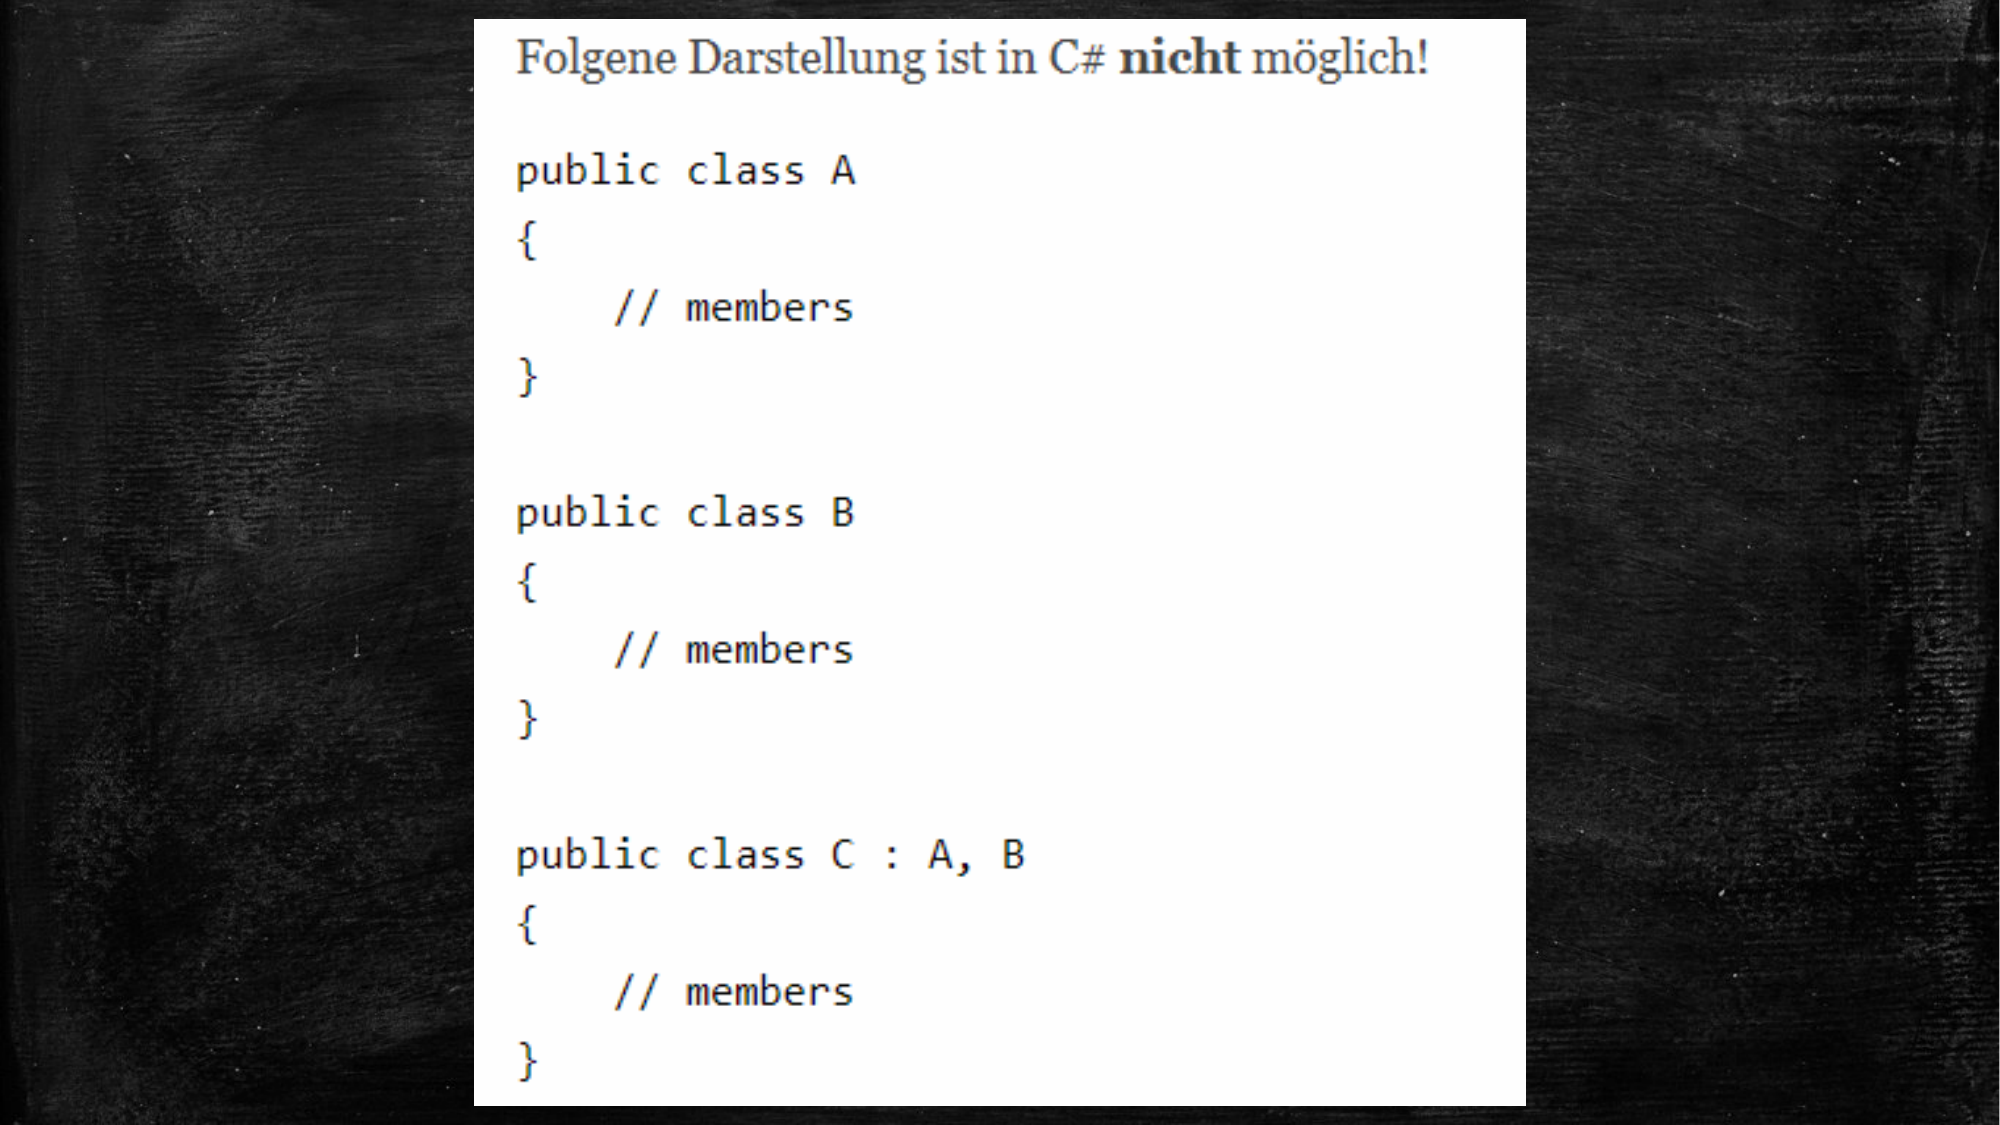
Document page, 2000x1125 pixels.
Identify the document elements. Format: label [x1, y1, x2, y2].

picture [474, 19, 1526, 1106]
